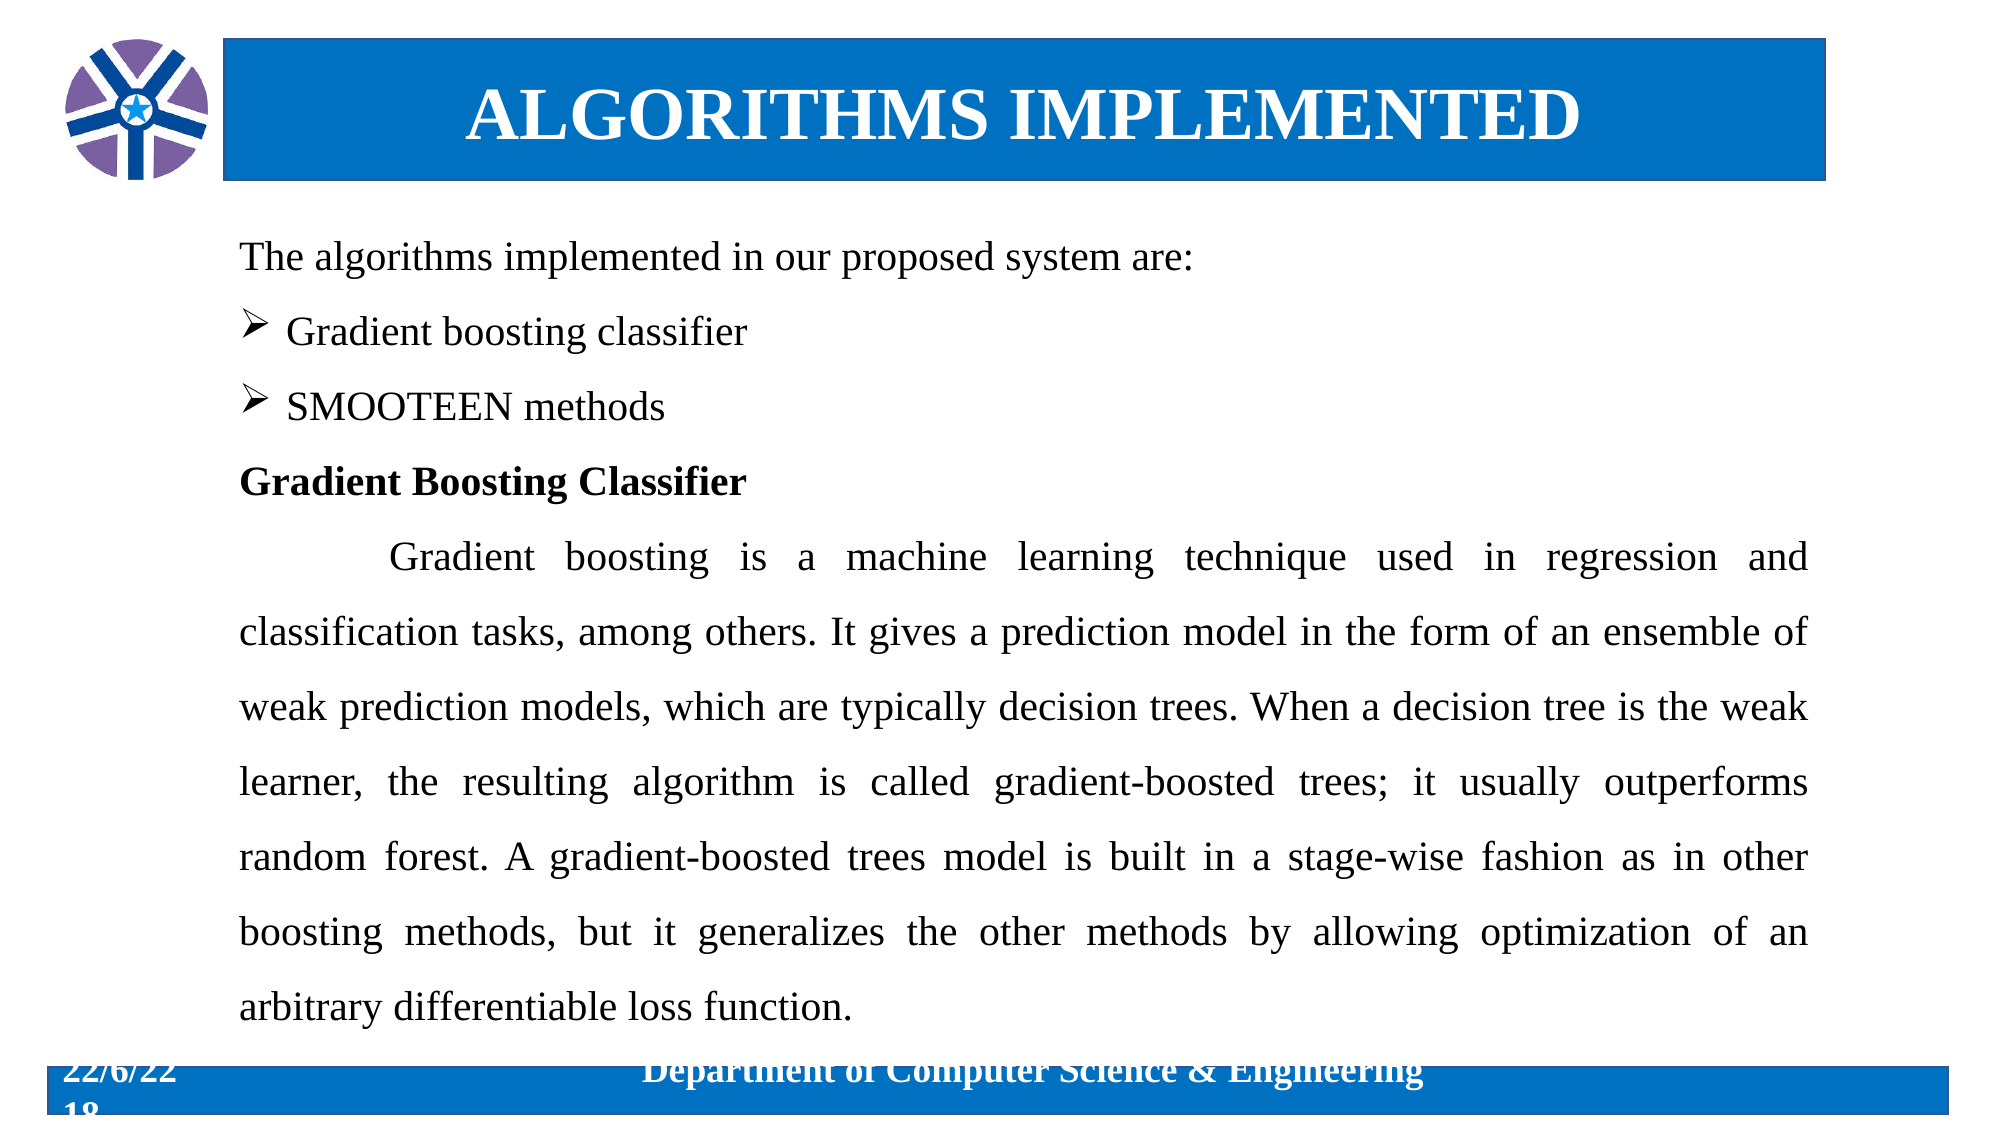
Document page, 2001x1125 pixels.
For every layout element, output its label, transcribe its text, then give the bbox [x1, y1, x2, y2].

text_box ALGORITHMS IMPLEMENTED [223, 38, 1826, 181]
picture [65, 39, 208, 180]
text_box The algorithms implemented in our proposed system are: Gradient boosting classifier SMOOTEEN methods Gradient Boosting Classifier Gradient boosting is a machine learning technique used in regression and classification tasks, among others. It gives a prediction model in the form of an ensemble of weak prediction models, which are typically decision trees. When a decision tree is the weak learner, the resulting algorithm is called gradient-boosted trees; it usually outperforms random forest. A gradient-boosted trees model is built in a stage-wise fashion as in other boosting methods, but it generalizes the other methods by allowing optimization of an arbitrary differentiable loss function. [224, 196, 1825, 1066]
text_box 22/6/22 Department of Computer Science & Engineering 18 [47, 1066, 1949, 1115]
